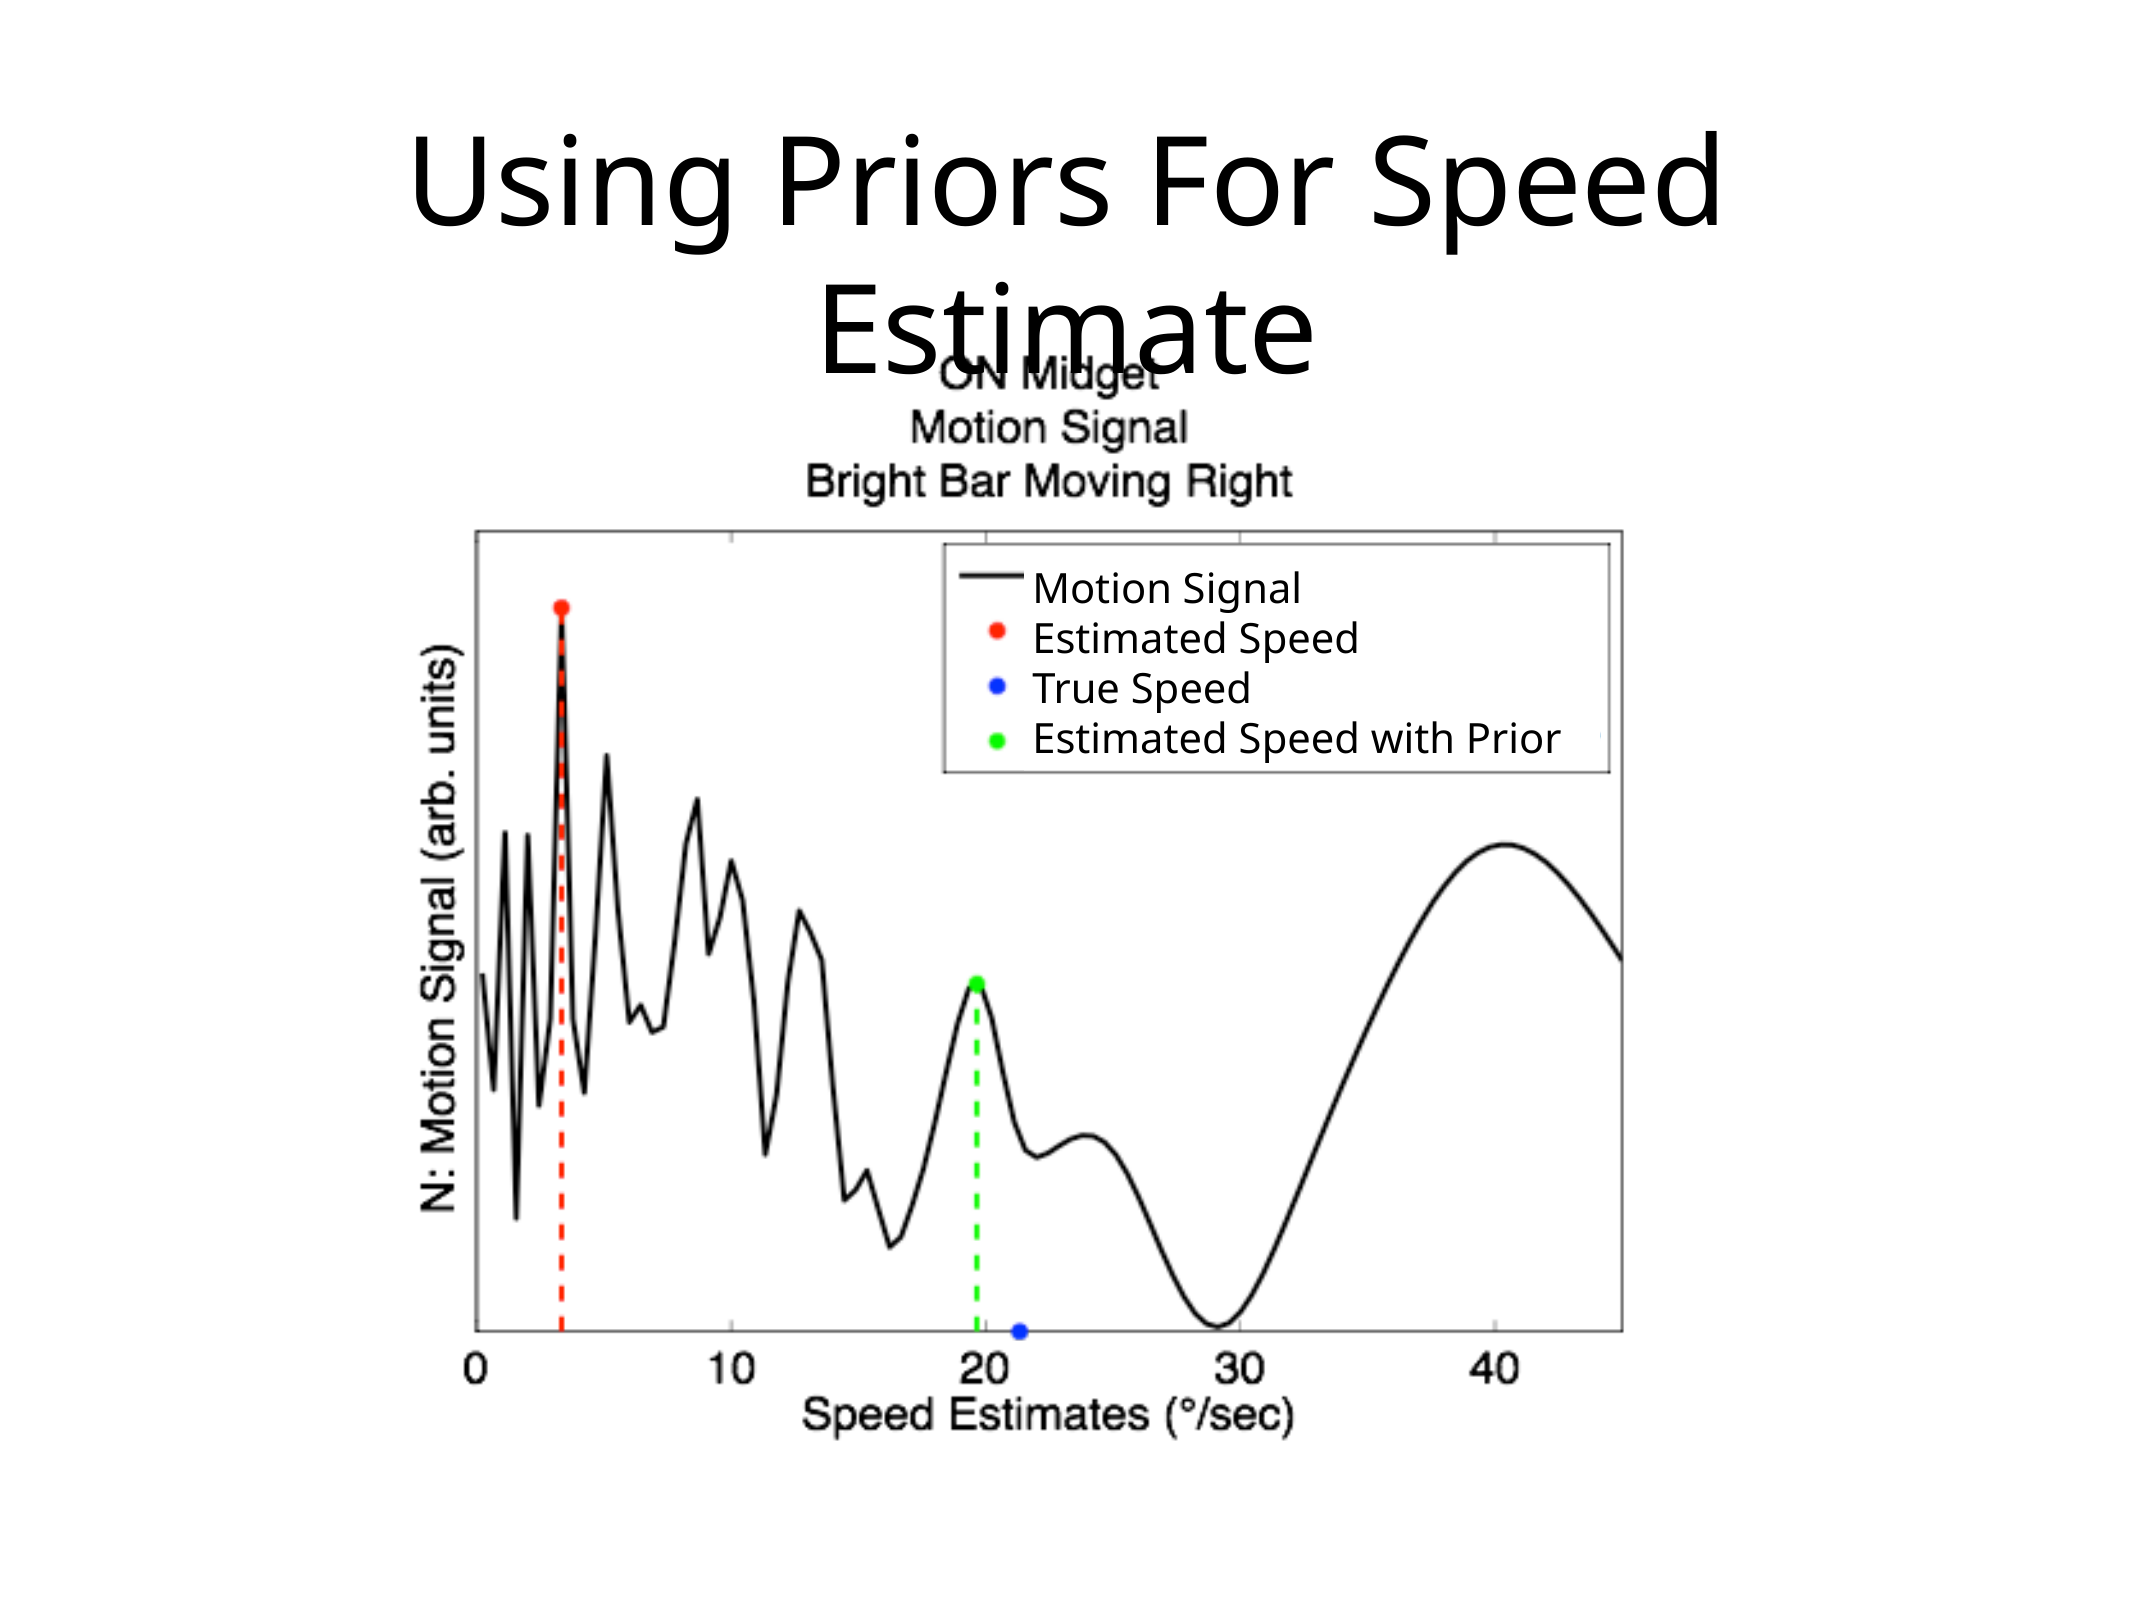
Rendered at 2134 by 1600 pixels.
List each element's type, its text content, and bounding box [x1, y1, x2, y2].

picture [406, 336, 1642, 1447]
title Using Priors For Speed Estimate [155, 72, 1978, 428]
